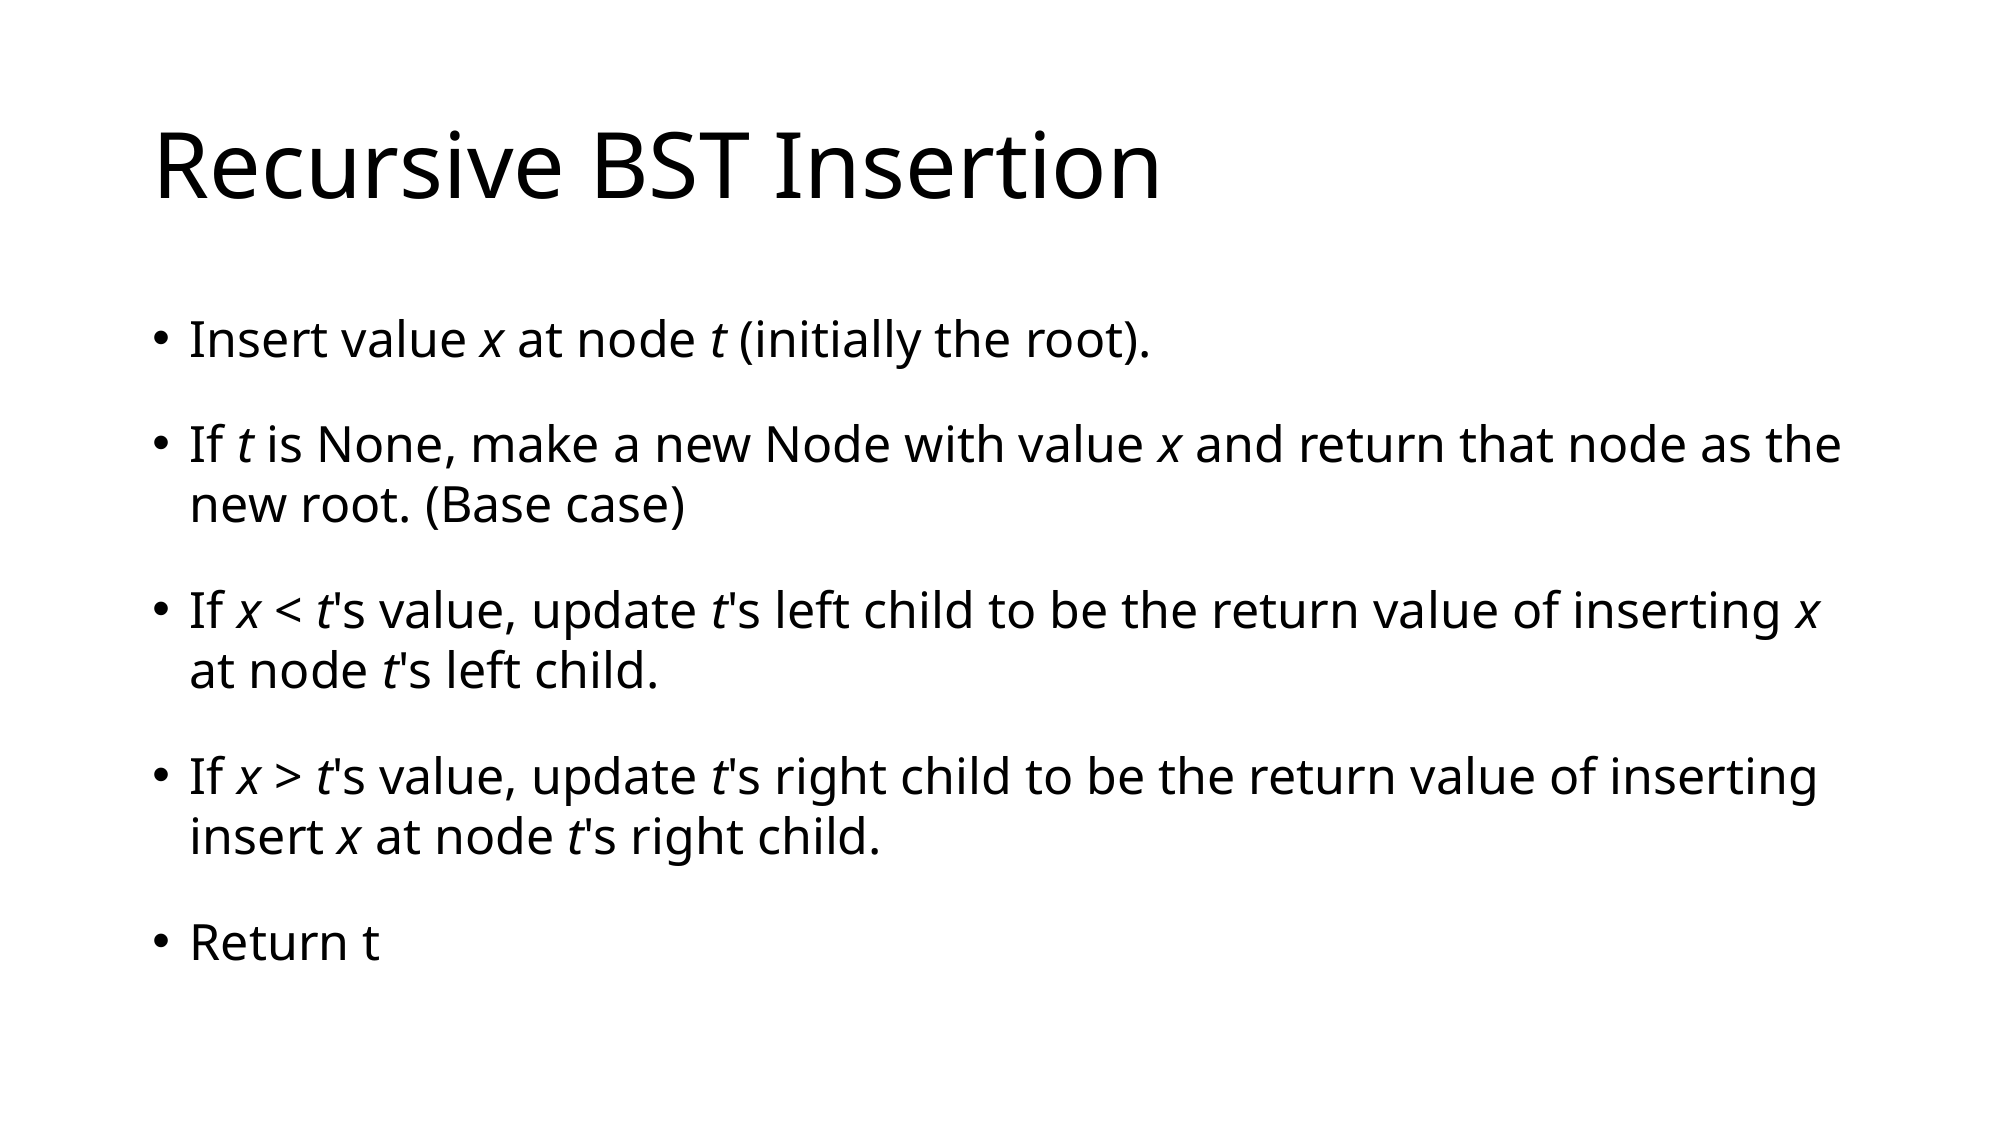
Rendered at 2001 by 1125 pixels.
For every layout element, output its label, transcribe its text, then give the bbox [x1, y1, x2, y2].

list Insert value x at node t (initially the root). If t is None, make a new Node with value x and return that node as the new root. (Base case) If x < t's value, update t's left child to be the return value of inserting x at node t's left child. If x > t's value, update t's right child to be the return value of inserting insert x at node t's right child. Return t [137, 299, 1863, 1014]
title Recursive BST Insertion [137, 59, 1863, 278]
